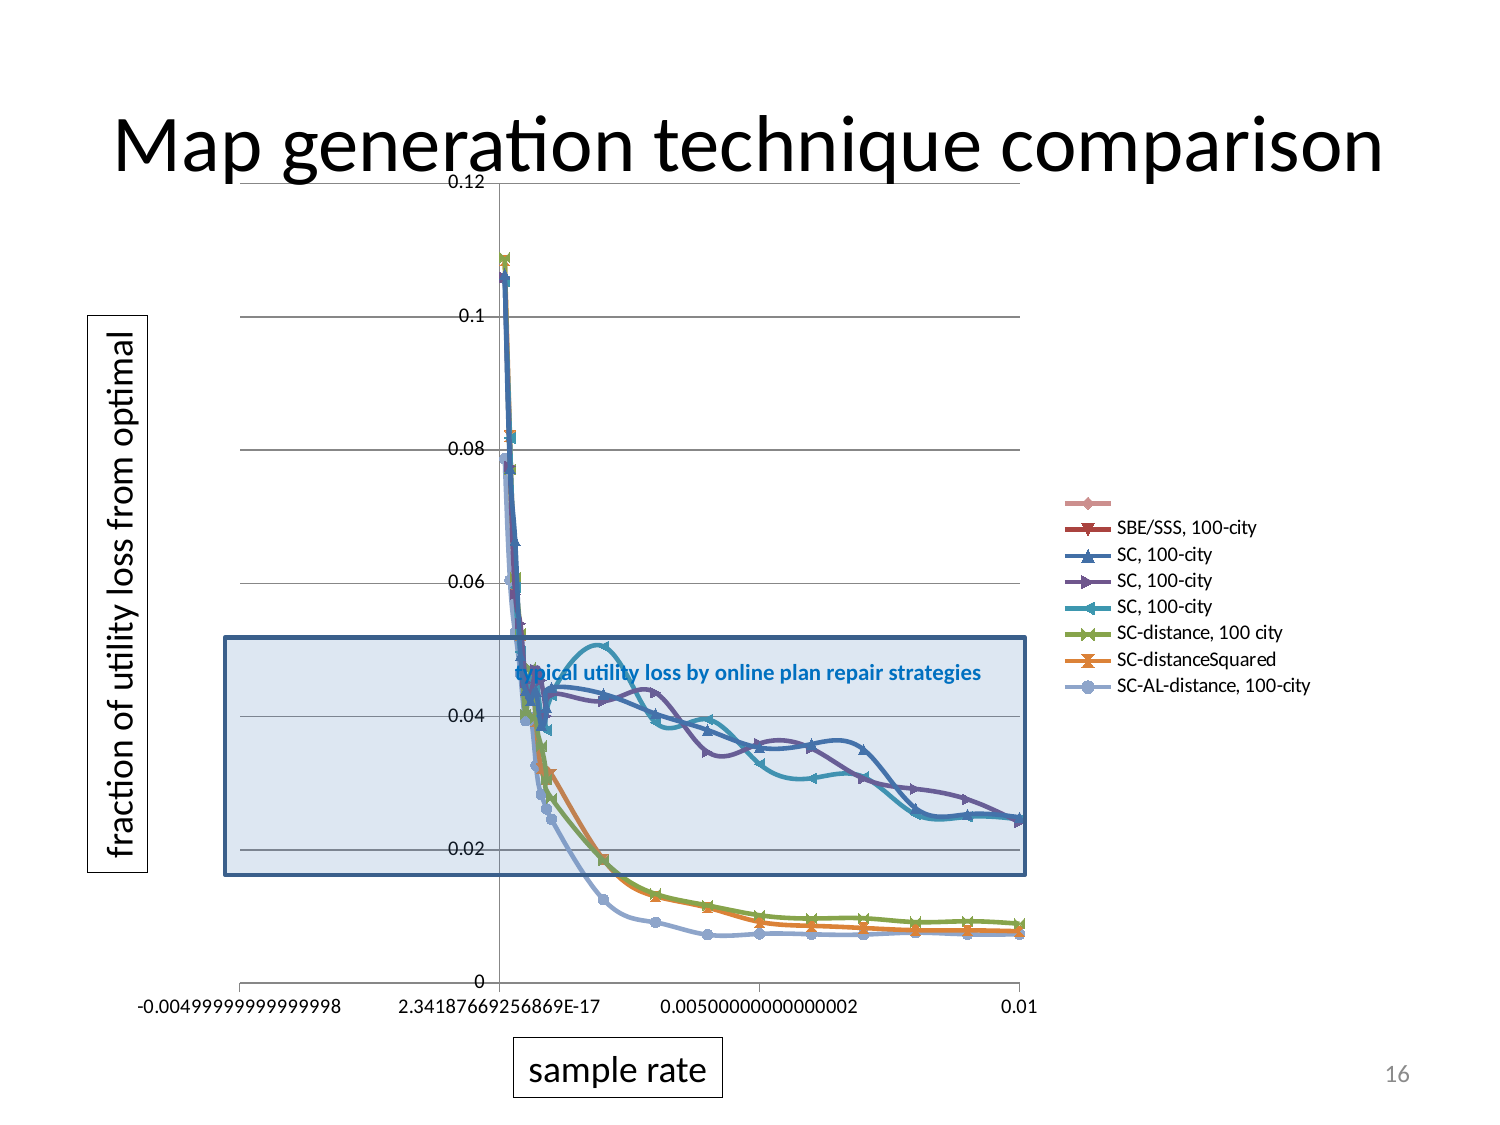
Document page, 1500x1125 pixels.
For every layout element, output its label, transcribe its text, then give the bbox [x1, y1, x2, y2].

chart [137, 149, 1330, 1041]
title Map generation technique comparison [75, 45, 1425, 233]
text_box fraction of utility loss from optimal [87, 315, 132, 873]
slide_number 16 [1074, 1042, 1425, 1103]
text_box sample rate [513, 1049, 723, 1098]
